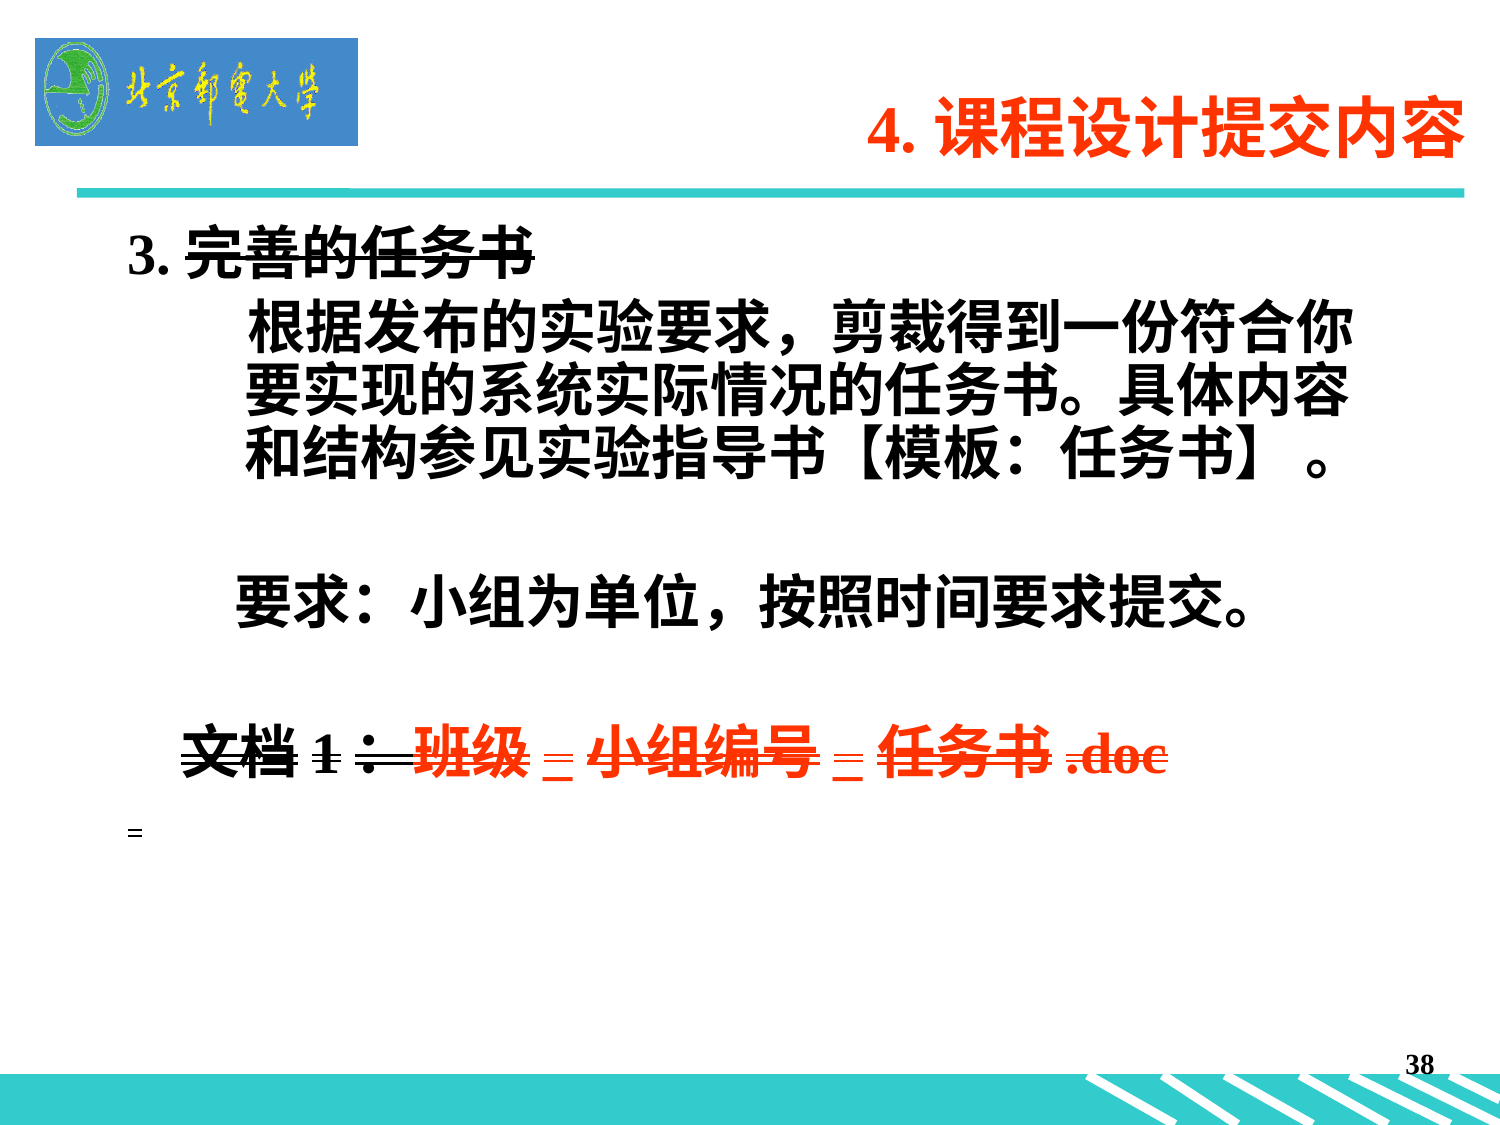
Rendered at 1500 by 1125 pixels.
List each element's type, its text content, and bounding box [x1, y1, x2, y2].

title 4.课程设计提交内容 [207, 66, 1483, 185]
list 3.完善的任务书 根据发布的实验要求，剪裁得到一份符合你要实现的系统实际情况的任务书。具体内容和结构参见实验指导书【模板：任务书】 。 要求：小组为单位，按照时间要求提交。 文档1：班级_小组编号_任务书.doc [112, 216, 1388, 974]
picture [34, 37, 358, 146]
slide_number 38 [1137, 1037, 1451, 1113]
